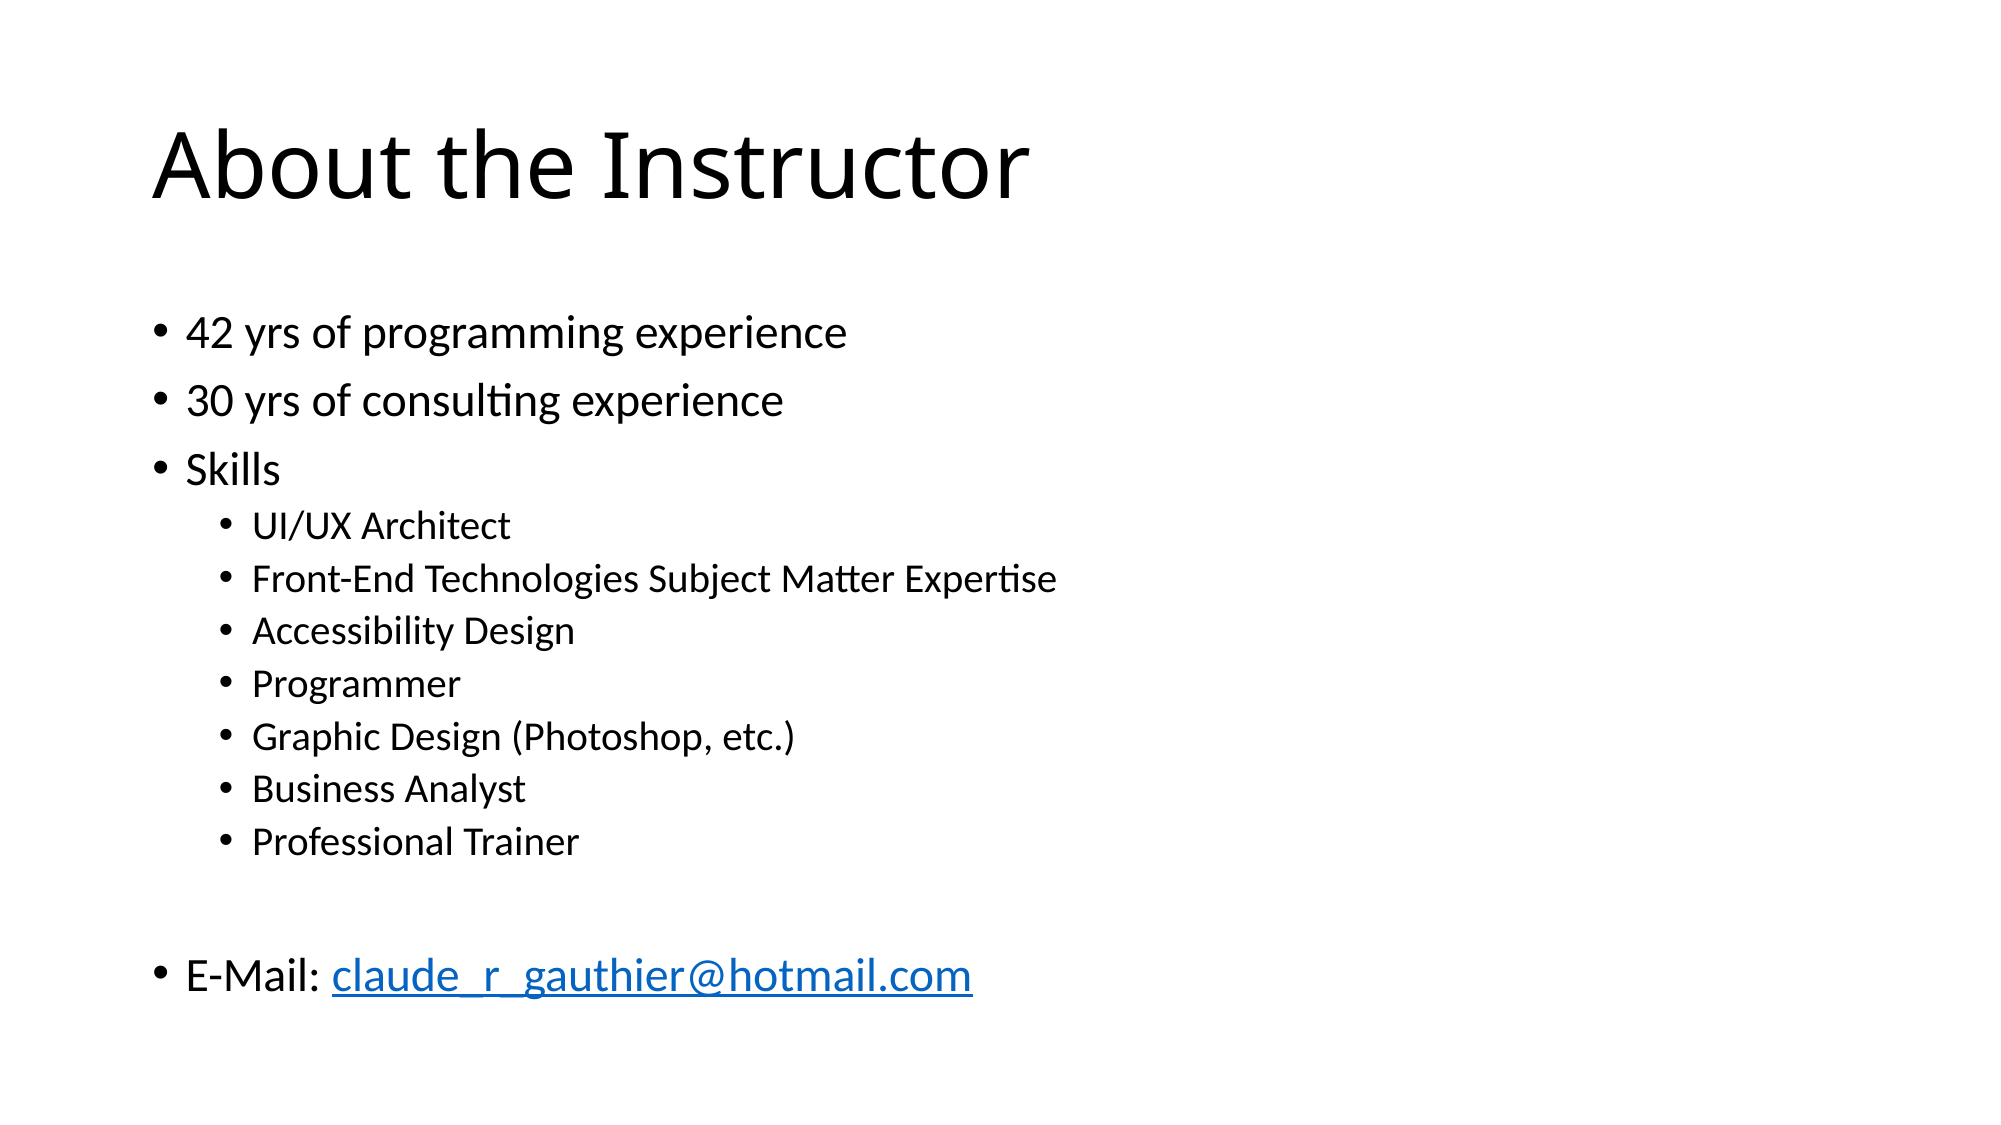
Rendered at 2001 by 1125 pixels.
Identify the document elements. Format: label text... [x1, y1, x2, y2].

title About the Instructor [137, 59, 1863, 278]
list 42 yrs of programming experience 30 yrs of consulting experience Skills UI/UX Architect Front-End Technologies Subject Matter Expertise Accessibility Design Programmer Graphic Design (Photoshop, etc.) Business Analyst Professional Trainer E-Mail: claude_r_gauthier@hotmail.com [137, 299, 1863, 1014]
